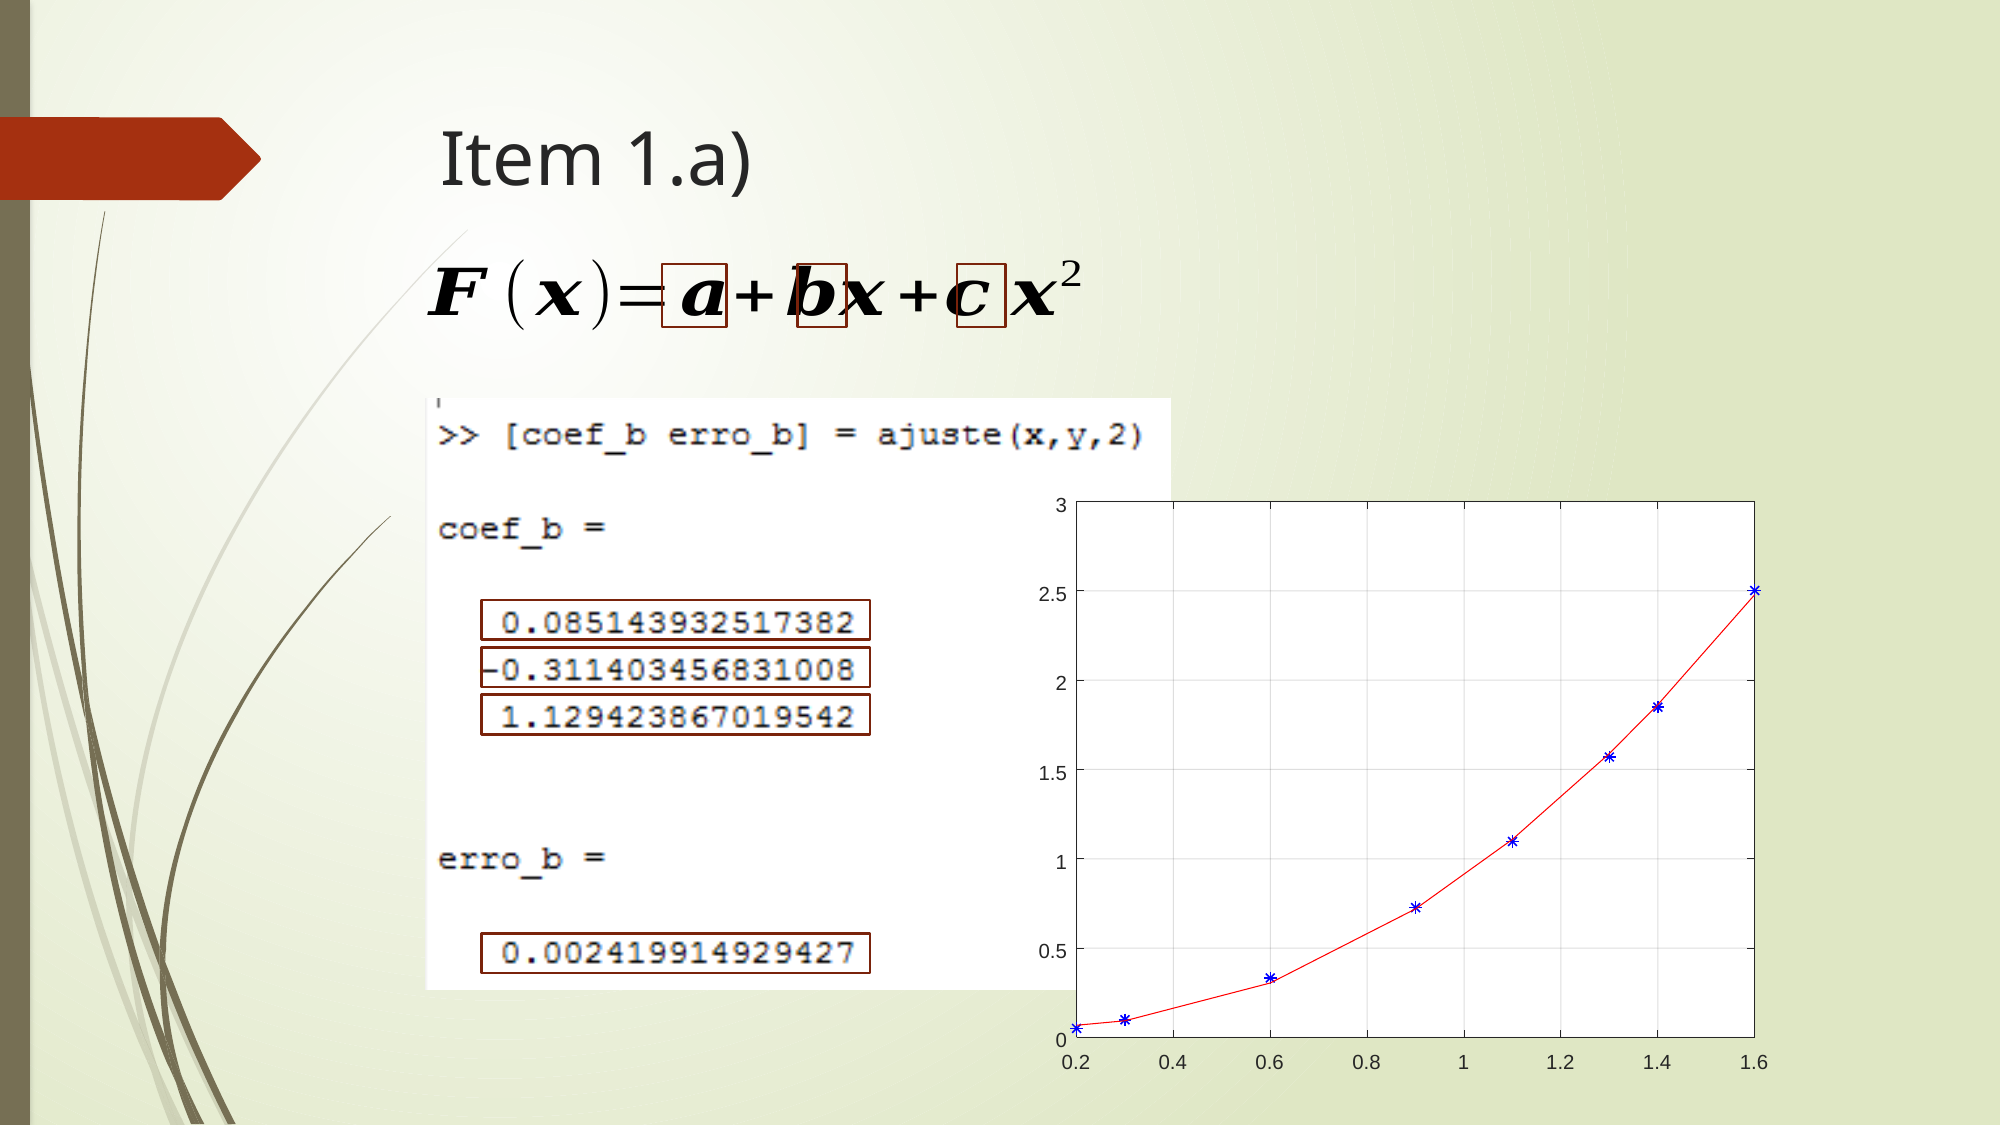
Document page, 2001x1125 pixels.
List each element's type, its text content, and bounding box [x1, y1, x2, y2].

text_box [956, 263, 1007, 328]
text_box [796, 263, 848, 328]
picture [425, 398, 1770, 1076]
title Item 1.a) [425, 102, 1888, 313]
text_box [661, 263, 728, 328]
